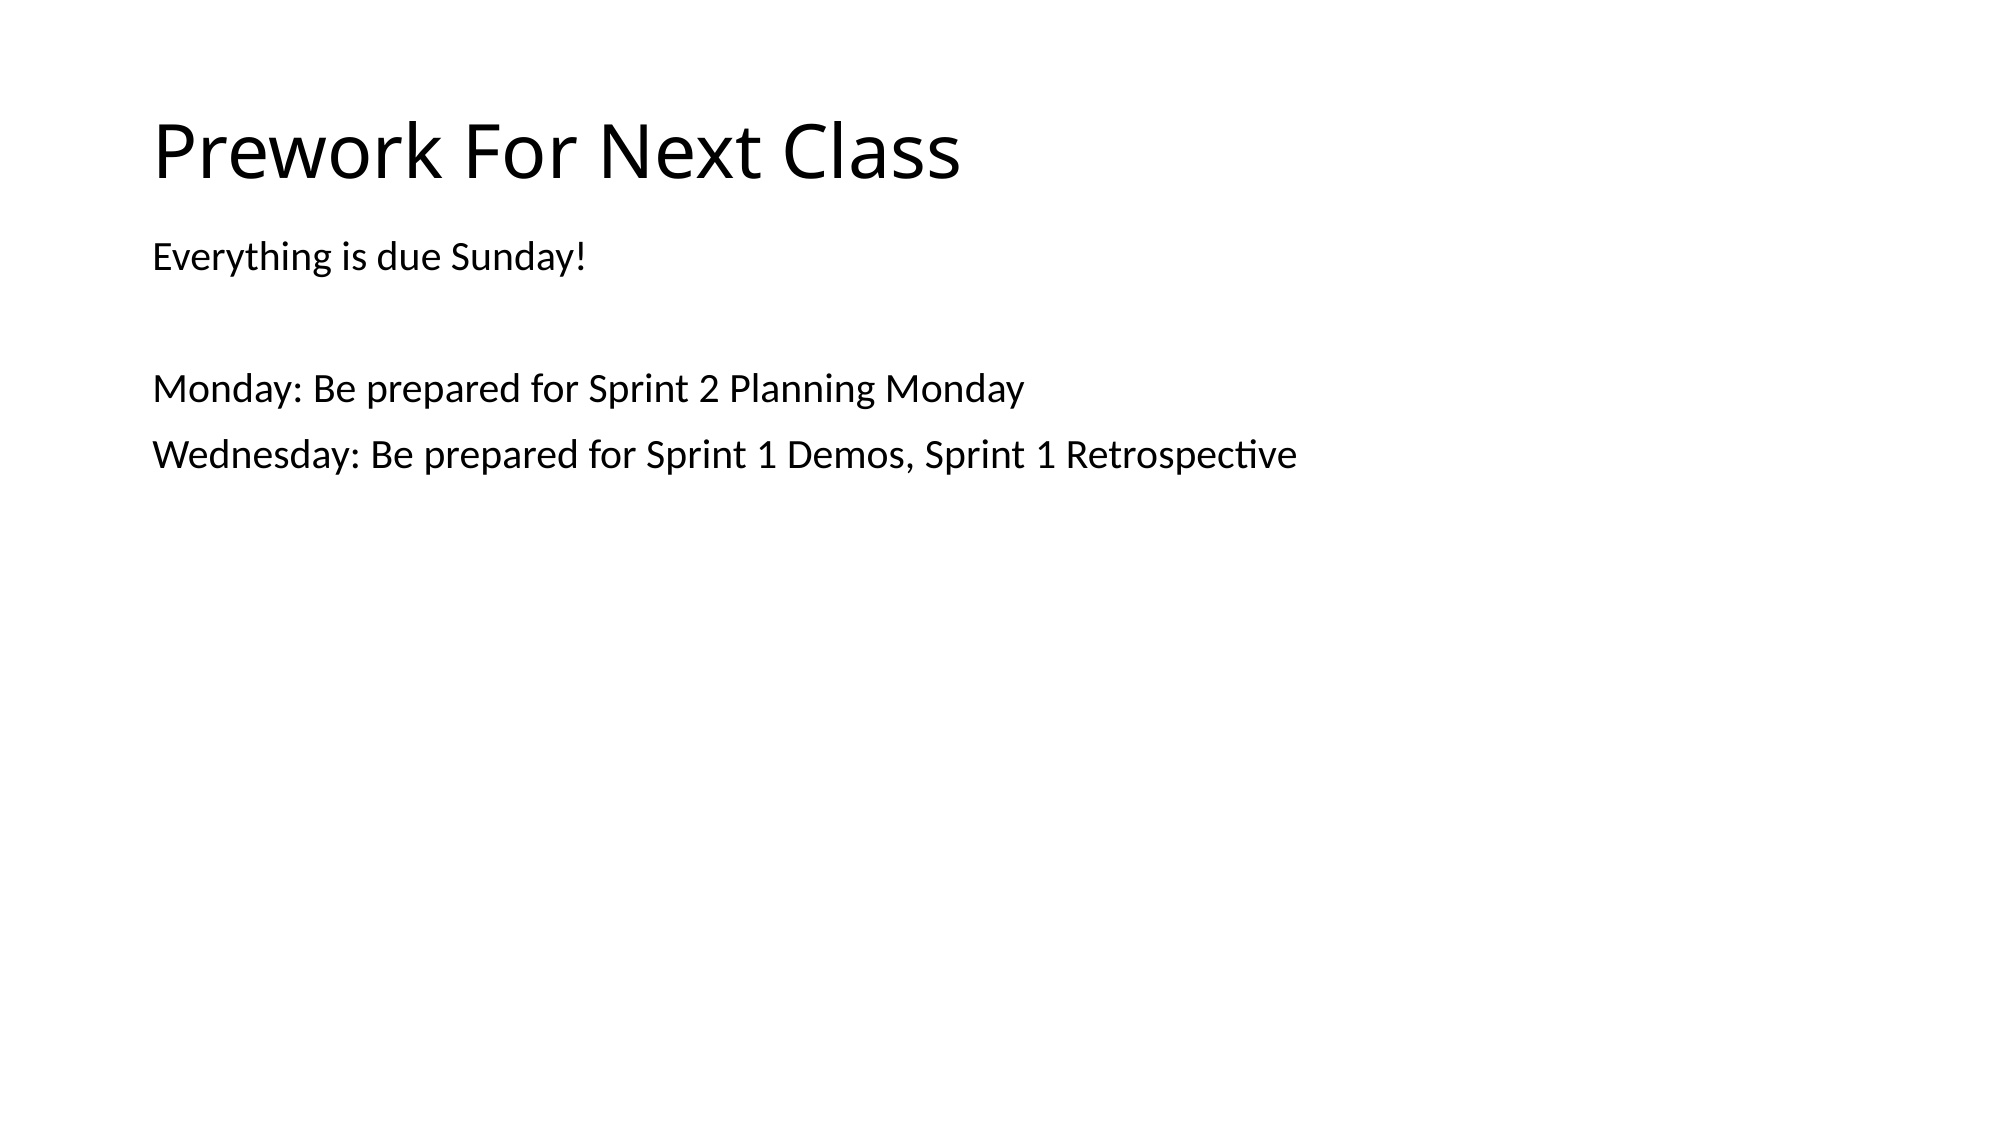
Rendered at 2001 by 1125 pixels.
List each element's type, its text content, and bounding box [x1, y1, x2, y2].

list Everything is due Sunday! Monday: Be prepared for Sprint 2 Planning Monday Wednesday: Be prepared for Sprint 1 Demos, Sprint 1 Retrospective [137, 226, 1863, 1032]
title Prework For Next Class [137, 92, 1863, 215]
